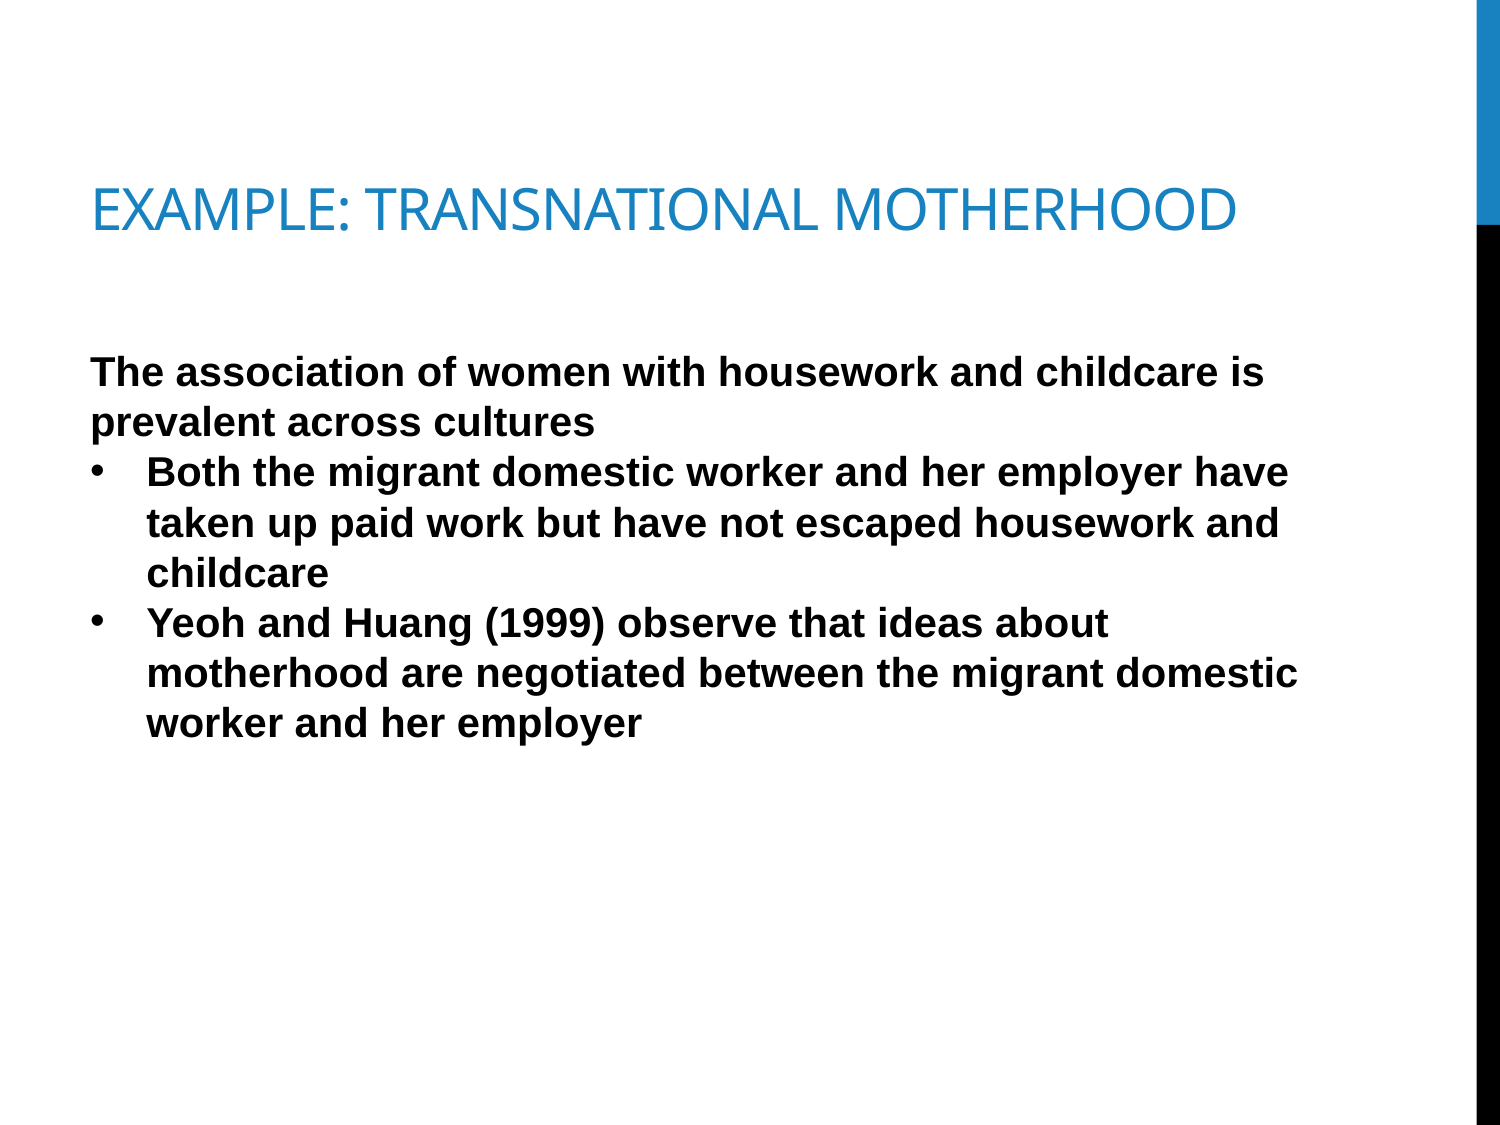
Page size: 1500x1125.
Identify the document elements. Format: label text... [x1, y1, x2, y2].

list The association of women with housework and childcare is prevalent across cultures Both the migrant domestic worker and her employer have taken up paid work but have not escaped housework and childcare Yeoh and Huang (1999) observe that ideas about motherhood are negotiated between the migrant domestic worker and her employer [75, 287, 1325, 1005]
title Example: Transnational motherhood [75, 25, 1478, 250]
